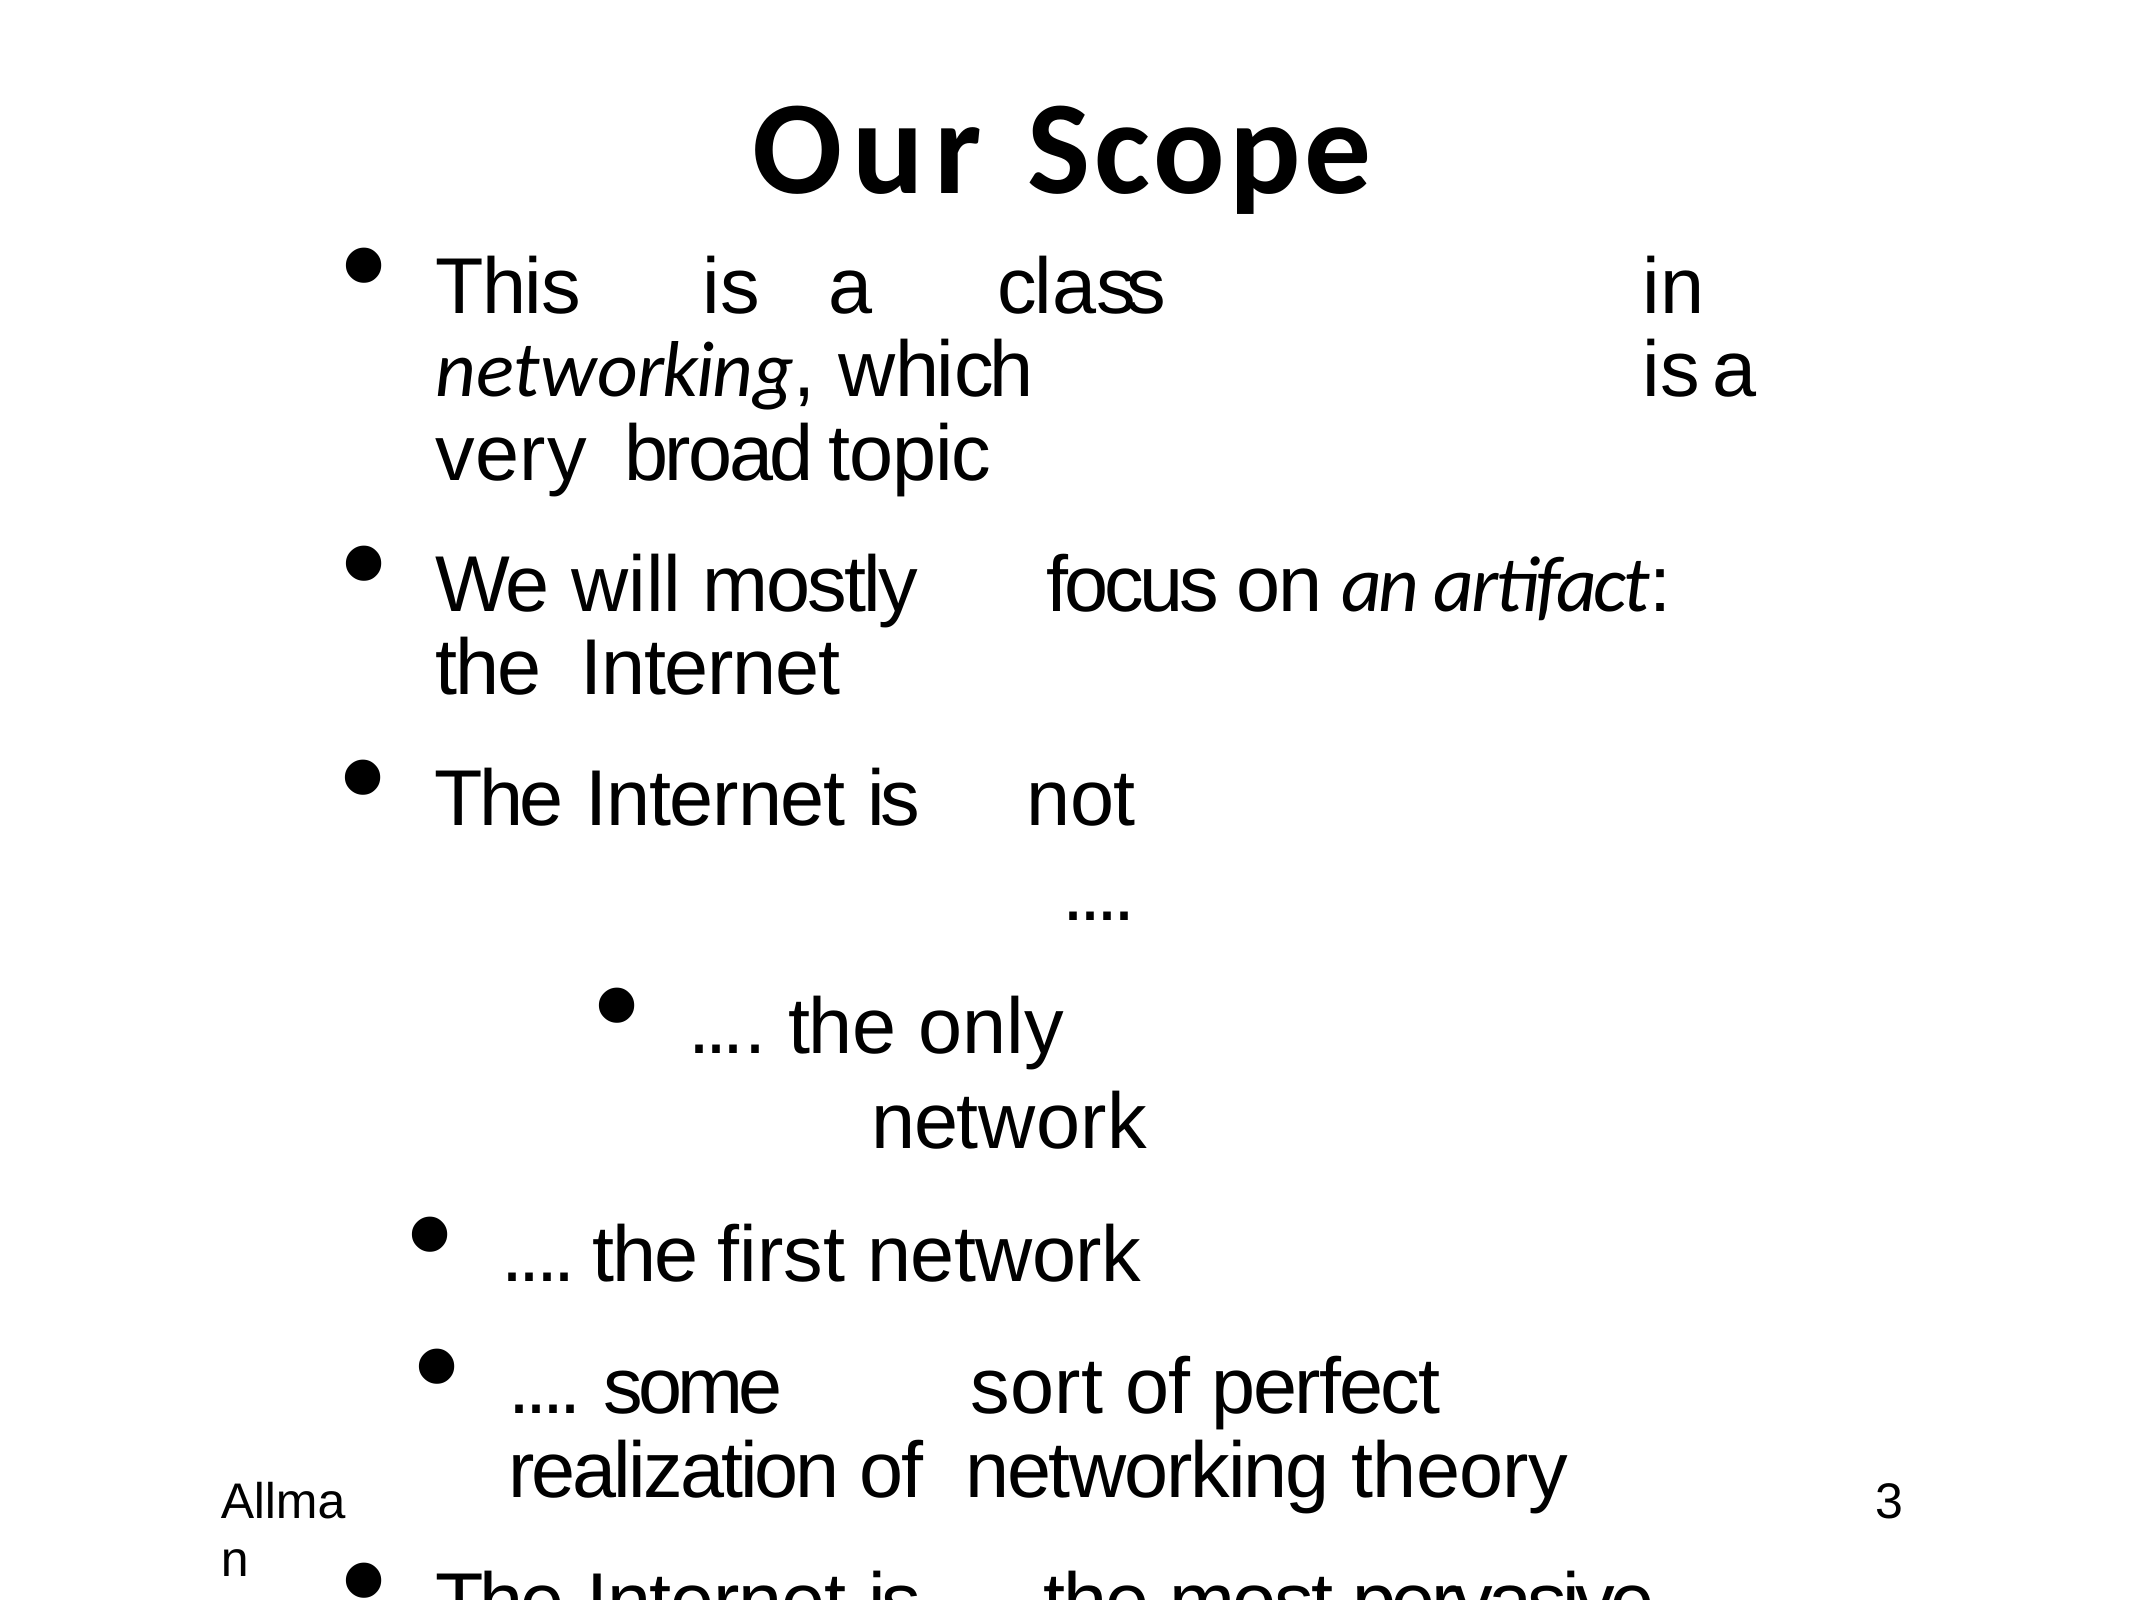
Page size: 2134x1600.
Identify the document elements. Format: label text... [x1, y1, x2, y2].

text_box This is a class in networking, which is a very broad topic We will mostly focus on an artifact: the Internet The Internet is not .... .... the only network .... the first network .... some sort of perfect realization of networking theory The Internet is the most pervasive and successful network [324, 231, 1813, 1600]
footer Allman [218, 1470, 324, 1600]
text_box 3 [1872, 1470, 1902, 1529]
title Our Scope [750, 58, 1384, 231]
